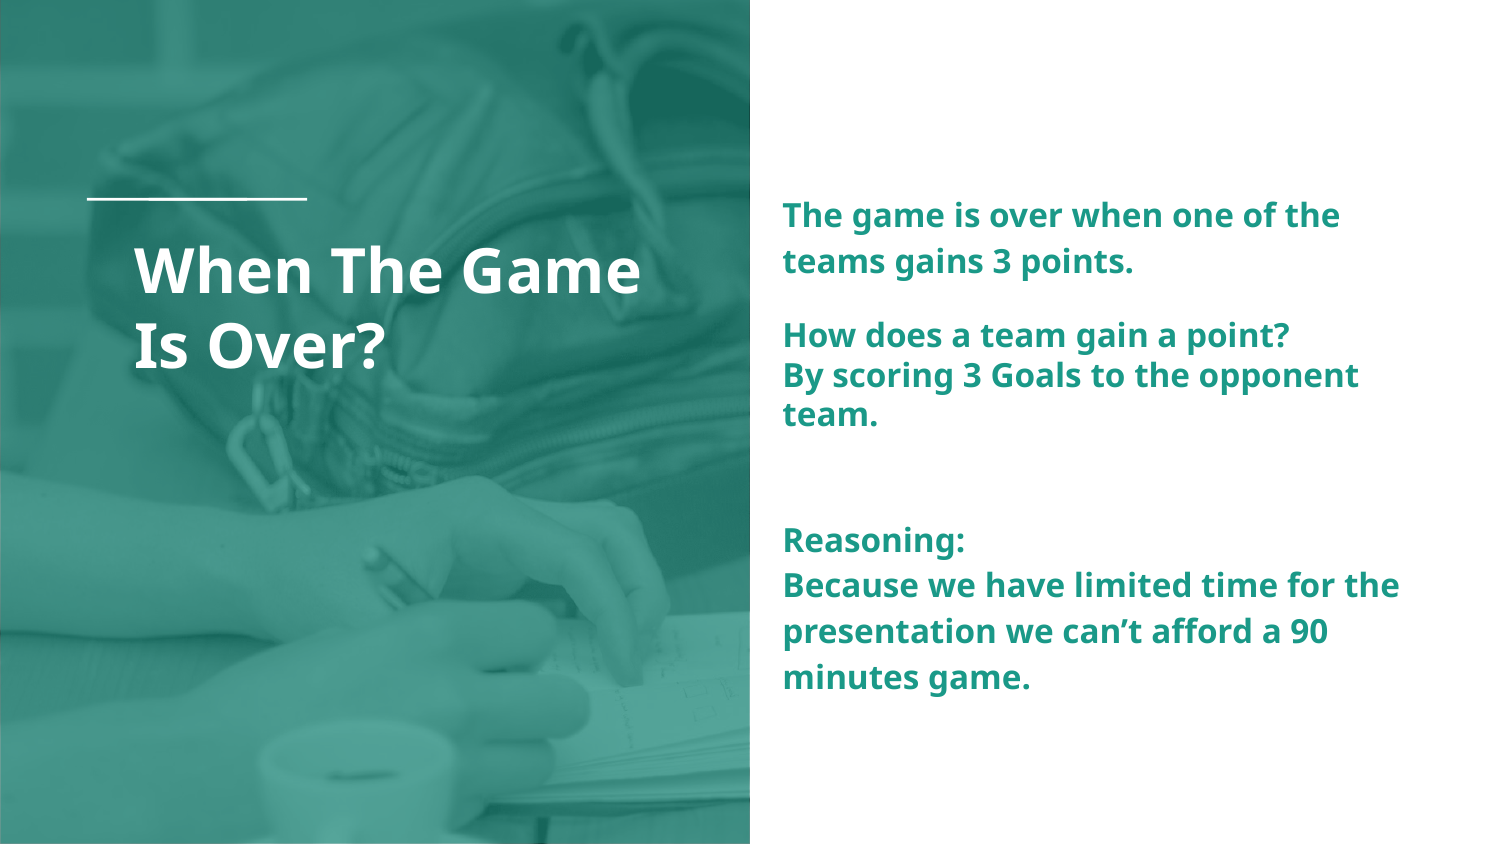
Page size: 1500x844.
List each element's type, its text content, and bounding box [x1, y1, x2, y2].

title When The Game Is Over? [119, 216, 662, 494]
list The game is over when one of the teams gains 3 points. How does a team gain a point? By scoring 3 Goals to the opponent team. Reasoning: Because we have limited time for the presentation we can’t afford a 90 minutes game. [767, 173, 1428, 670]
